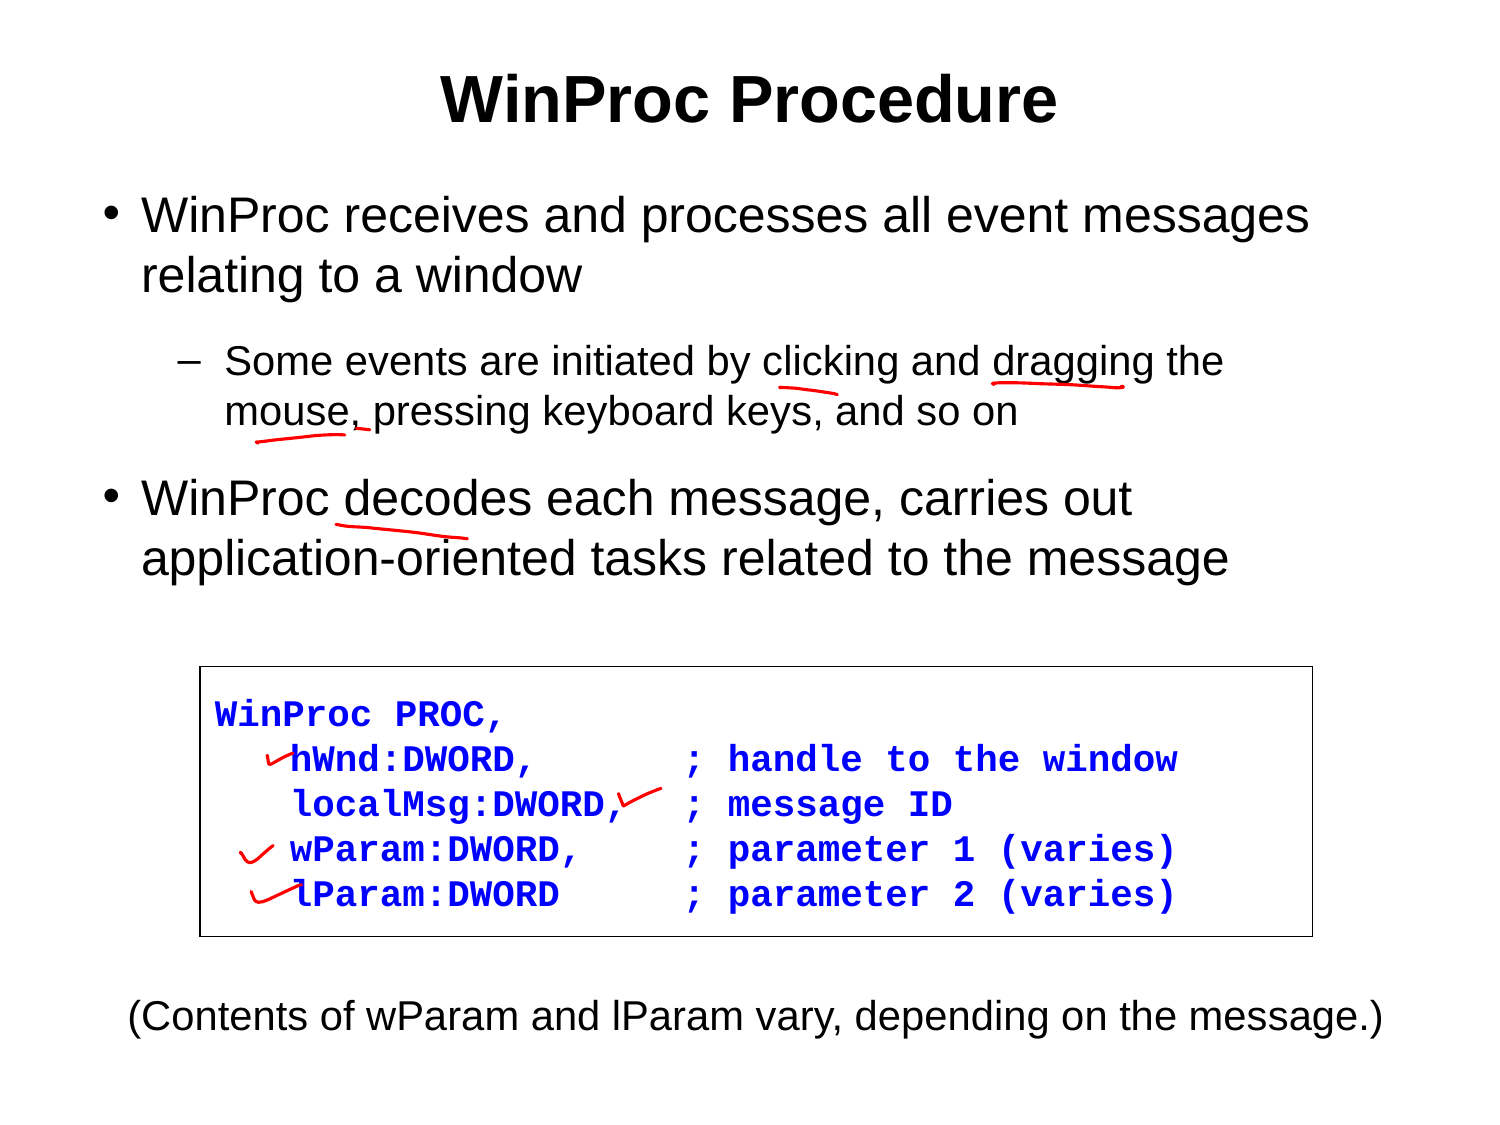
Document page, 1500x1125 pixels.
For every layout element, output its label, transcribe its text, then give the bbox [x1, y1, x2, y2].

list WinProc receives and processes all event messages relating to a window Some events are initiated by clicking and dragging the mouse, pressing keyboard keys, and so on WinProc decodes each message, carries out application-oriented tasks related to the message [87, 174, 1388, 763]
text_box (Contents of wParam and lParam vary, depending on the message.) [112, 966, 1463, 1062]
text_box WinProc PROC, hWnd:DWORD, ; handle to the window localMsg:DWORD, ; message ID wParam:DWORD, ; parameter 1 (varies) lParam:DWORD ; parameter 2 (varies) [199, 666, 1313, 937]
title WinProc Procedure [75, 24, 1425, 168]
